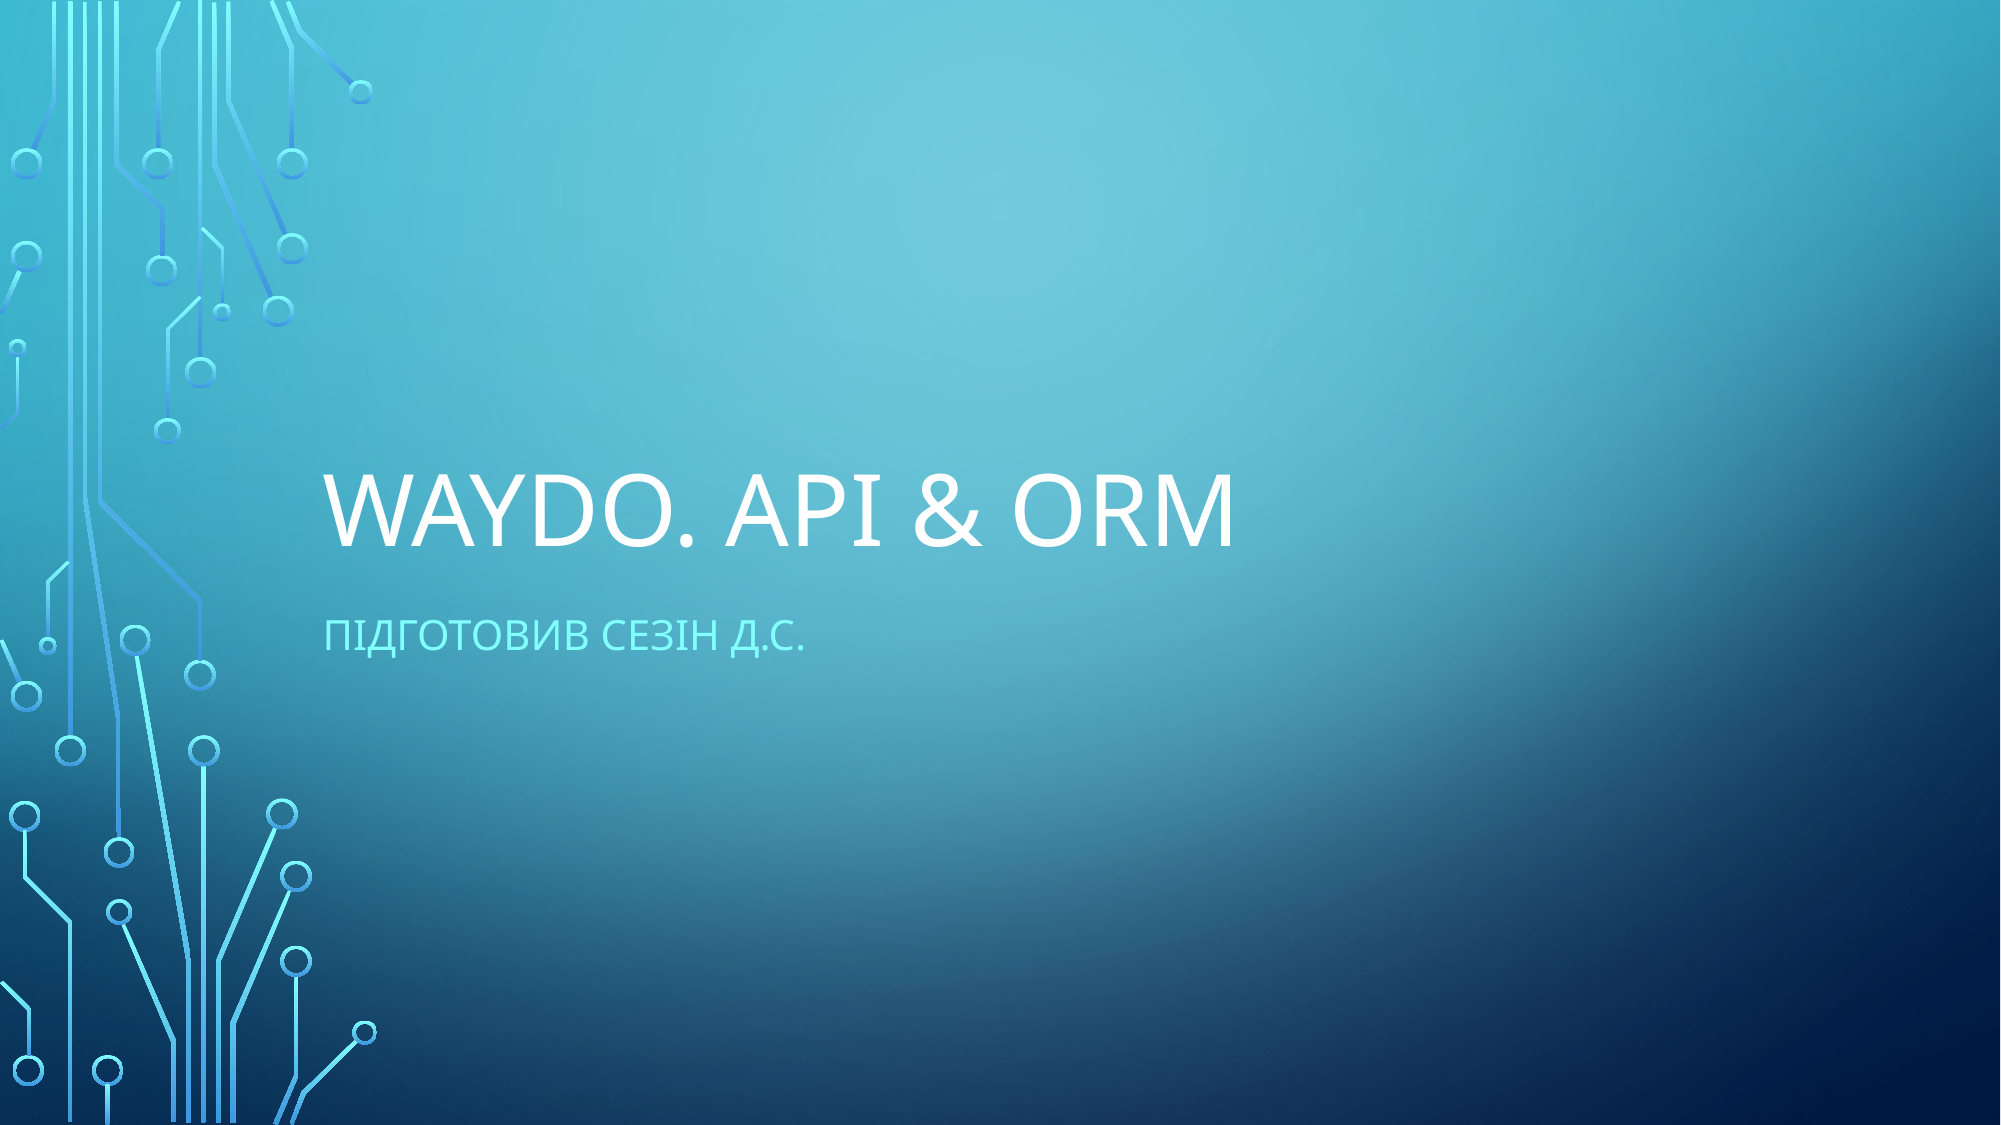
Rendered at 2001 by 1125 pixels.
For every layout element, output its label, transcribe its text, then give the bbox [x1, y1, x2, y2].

subtitle Підготовив Сезін Д.С. [307, 590, 1750, 863]
title WAYdo. Api & orm [307, 184, 1750, 576]
